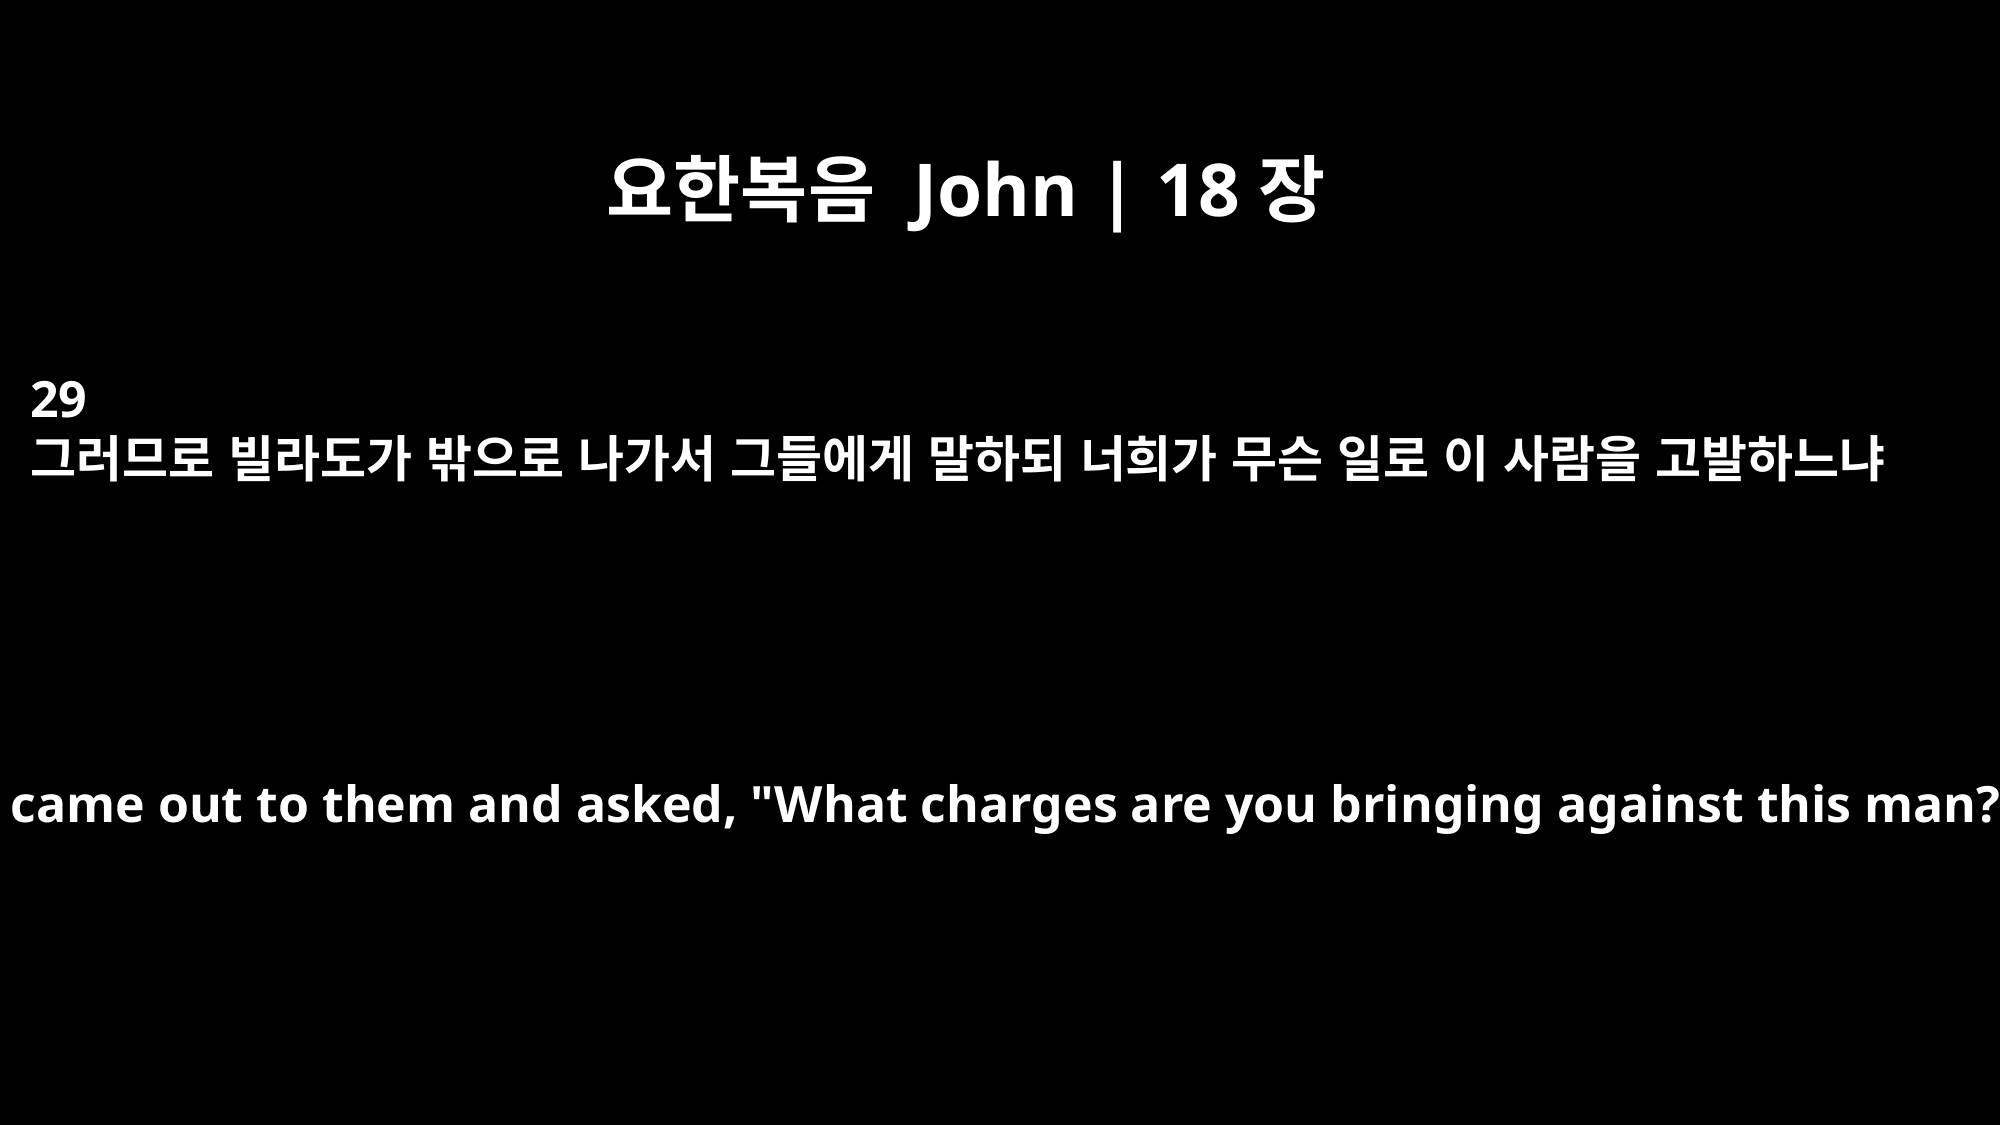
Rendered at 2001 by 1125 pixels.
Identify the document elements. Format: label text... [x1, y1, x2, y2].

text_box 29 그러므로 빌라도가 밖으로 나가서 그들에게 말하되 너희가 무슨 일로 이 사람을 고발하느냐 [15, 359, 1902, 495]
text_box So Pilate came out to them and asked, "What charges are you bringing against this man?" [0, 764, 2000, 840]
text_box 요한복음 John | 18장 [591, 136, 1341, 239]
